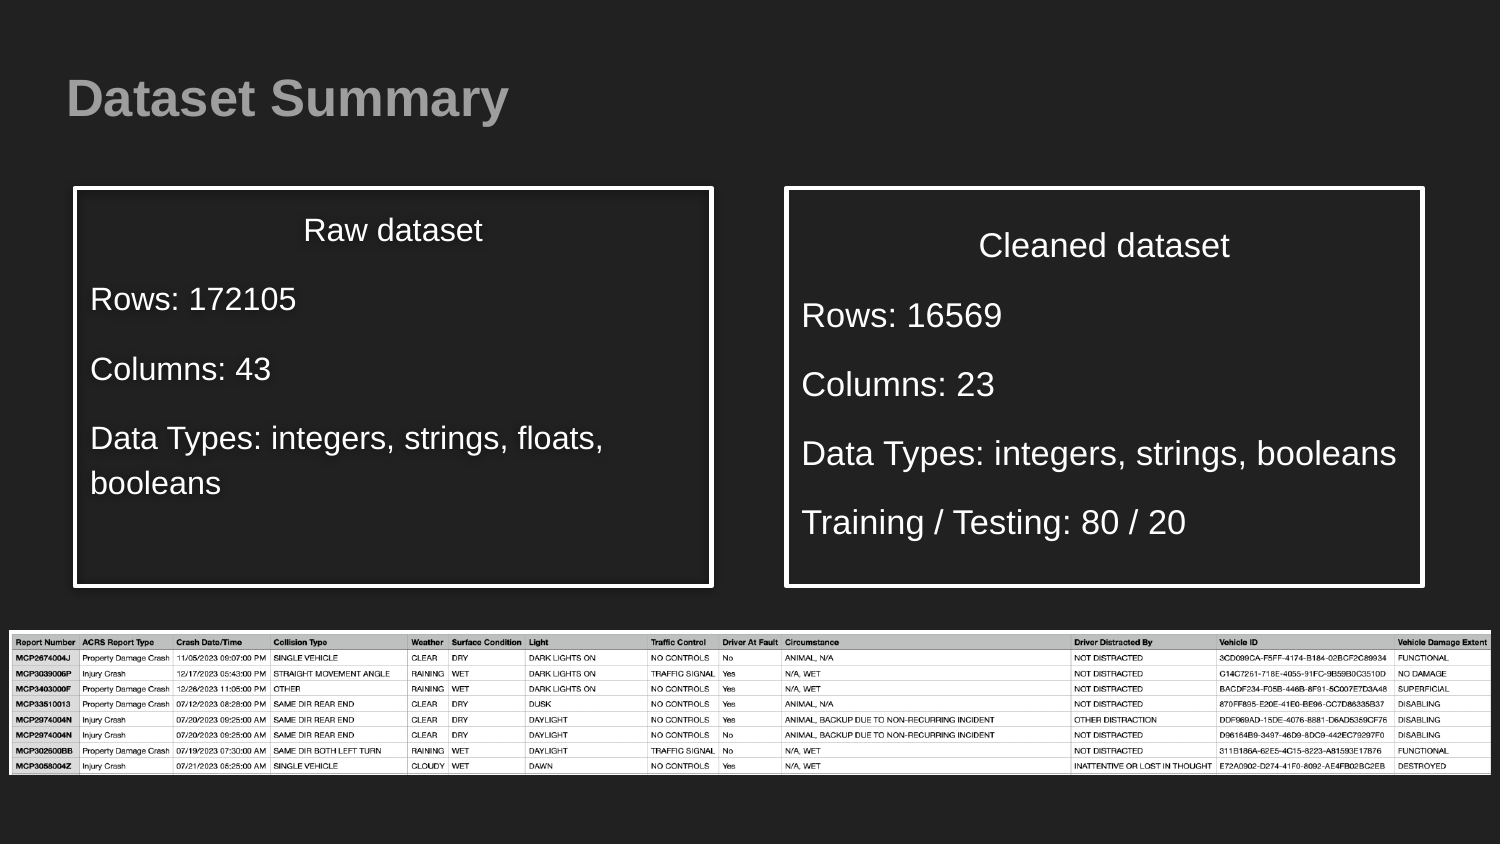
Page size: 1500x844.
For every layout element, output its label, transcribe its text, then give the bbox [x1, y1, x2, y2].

list Cleaned dataset Rows: 16569 Columns: 23 Data Types: integers, strings, booleans Training / Testing: 80 / 20 [786, 187, 1423, 587]
title Dataset Summary [51, 49, 1449, 144]
list Raw dataset Rows: 172105 Columns: 43 Data Types: integers, strings, floats, booleans [74, 187, 712, 587]
picture [8, 630, 1492, 775]
